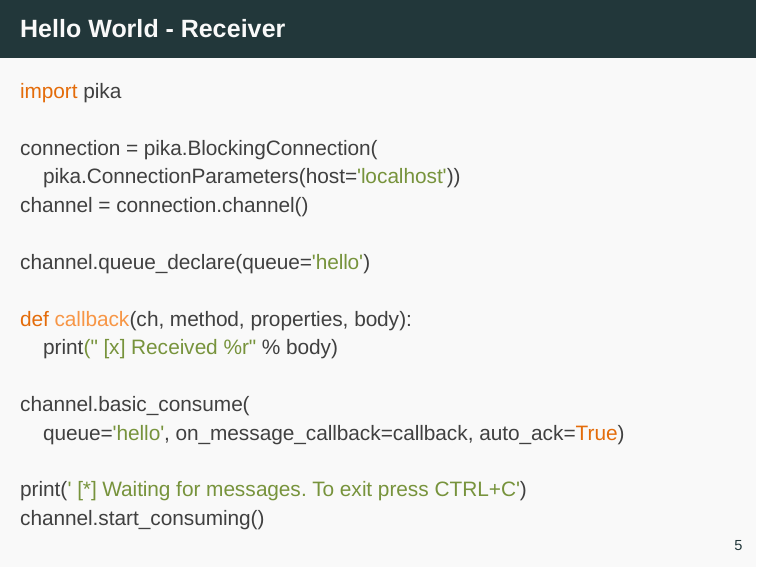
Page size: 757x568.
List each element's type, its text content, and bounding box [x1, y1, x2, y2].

text_box import pika connection = pika.BlockingConnection( pika.ConnectionParameters(host='localhost')) channel = connection.channel() channel.queue_declare(queue='hello') def callback(ch, method, properties, body): print(" [x] Received %r" % body) channel.basic_consume( queue='hello', on_message_callback=callback, auto_ack=True) print(' [*] Waiting for messages. To exit press CTRL+C') channel.start_consuming() [18, 71, 735, 543]
title Hello World - Receiver [18, 10, 431, 45]
slide_number 5 [720, 534, 749, 554]
